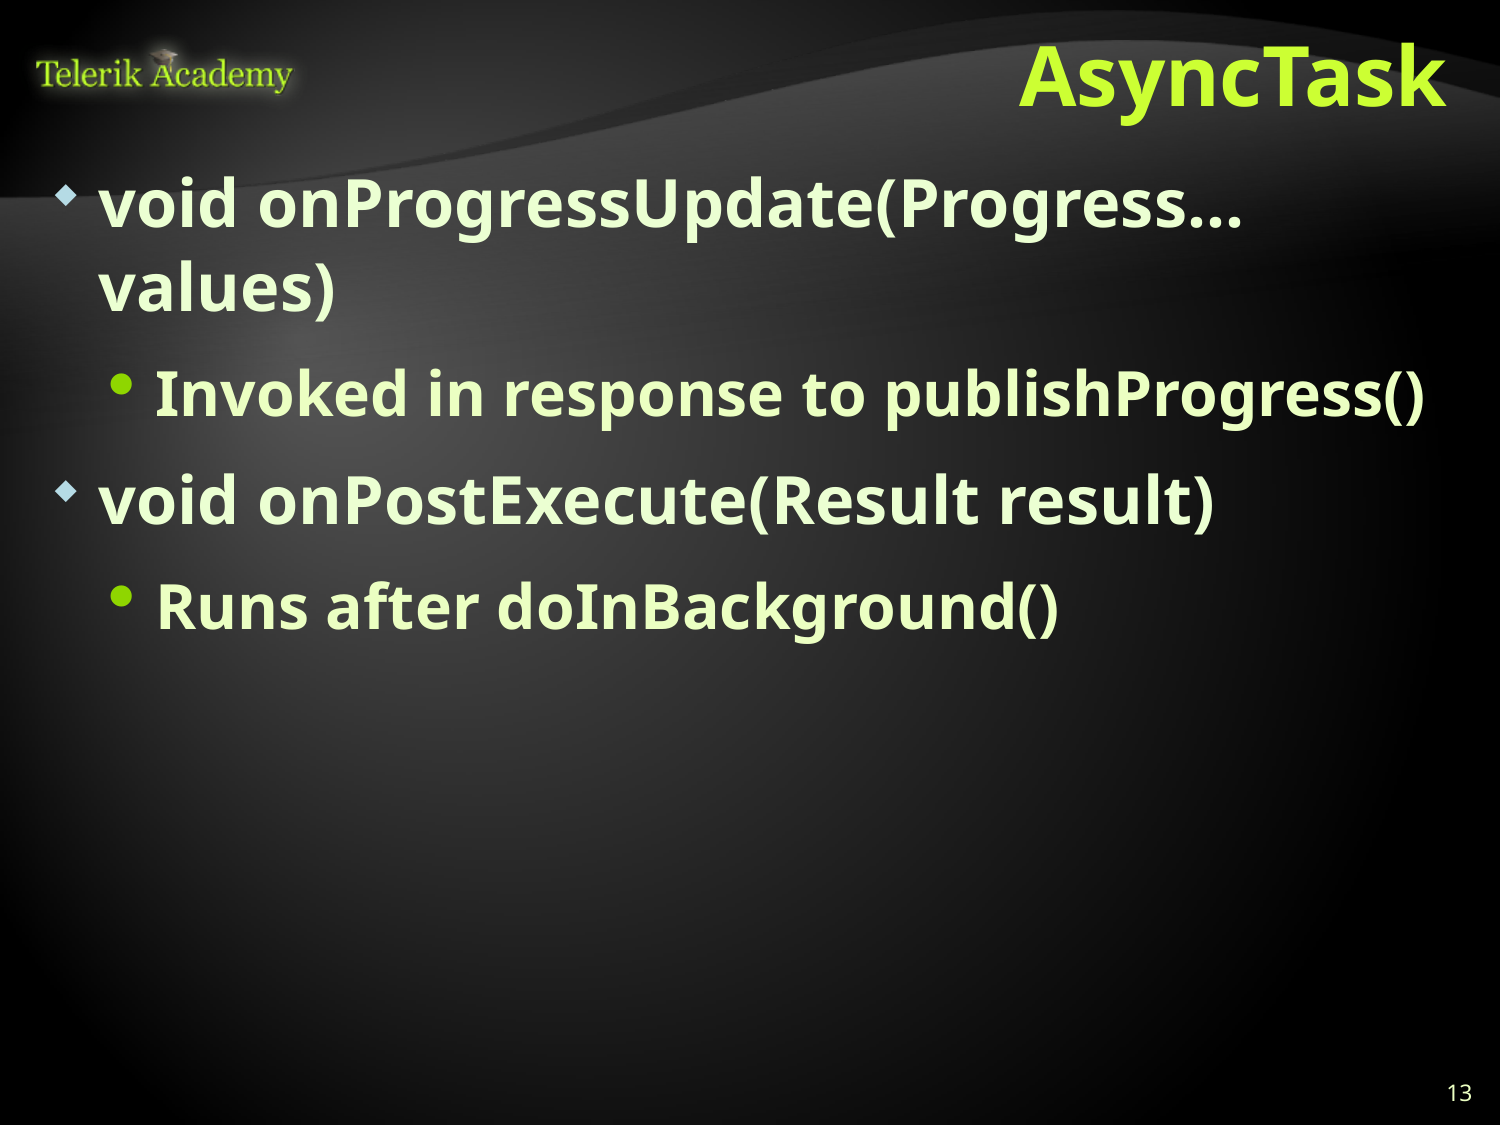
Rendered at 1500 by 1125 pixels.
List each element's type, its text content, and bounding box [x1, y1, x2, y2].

slide_number 13 [1412, 1074, 1488, 1113]
title AsyncTask [300, 12, 1463, 149]
list void onProgressUpdate(Progress… values) Invoked in response to publishProgress() void onPostExecute(Result result) Runs after doInBackground() [37, 149, 1463, 1100]
picture [0, 0, 1500, 1125]
